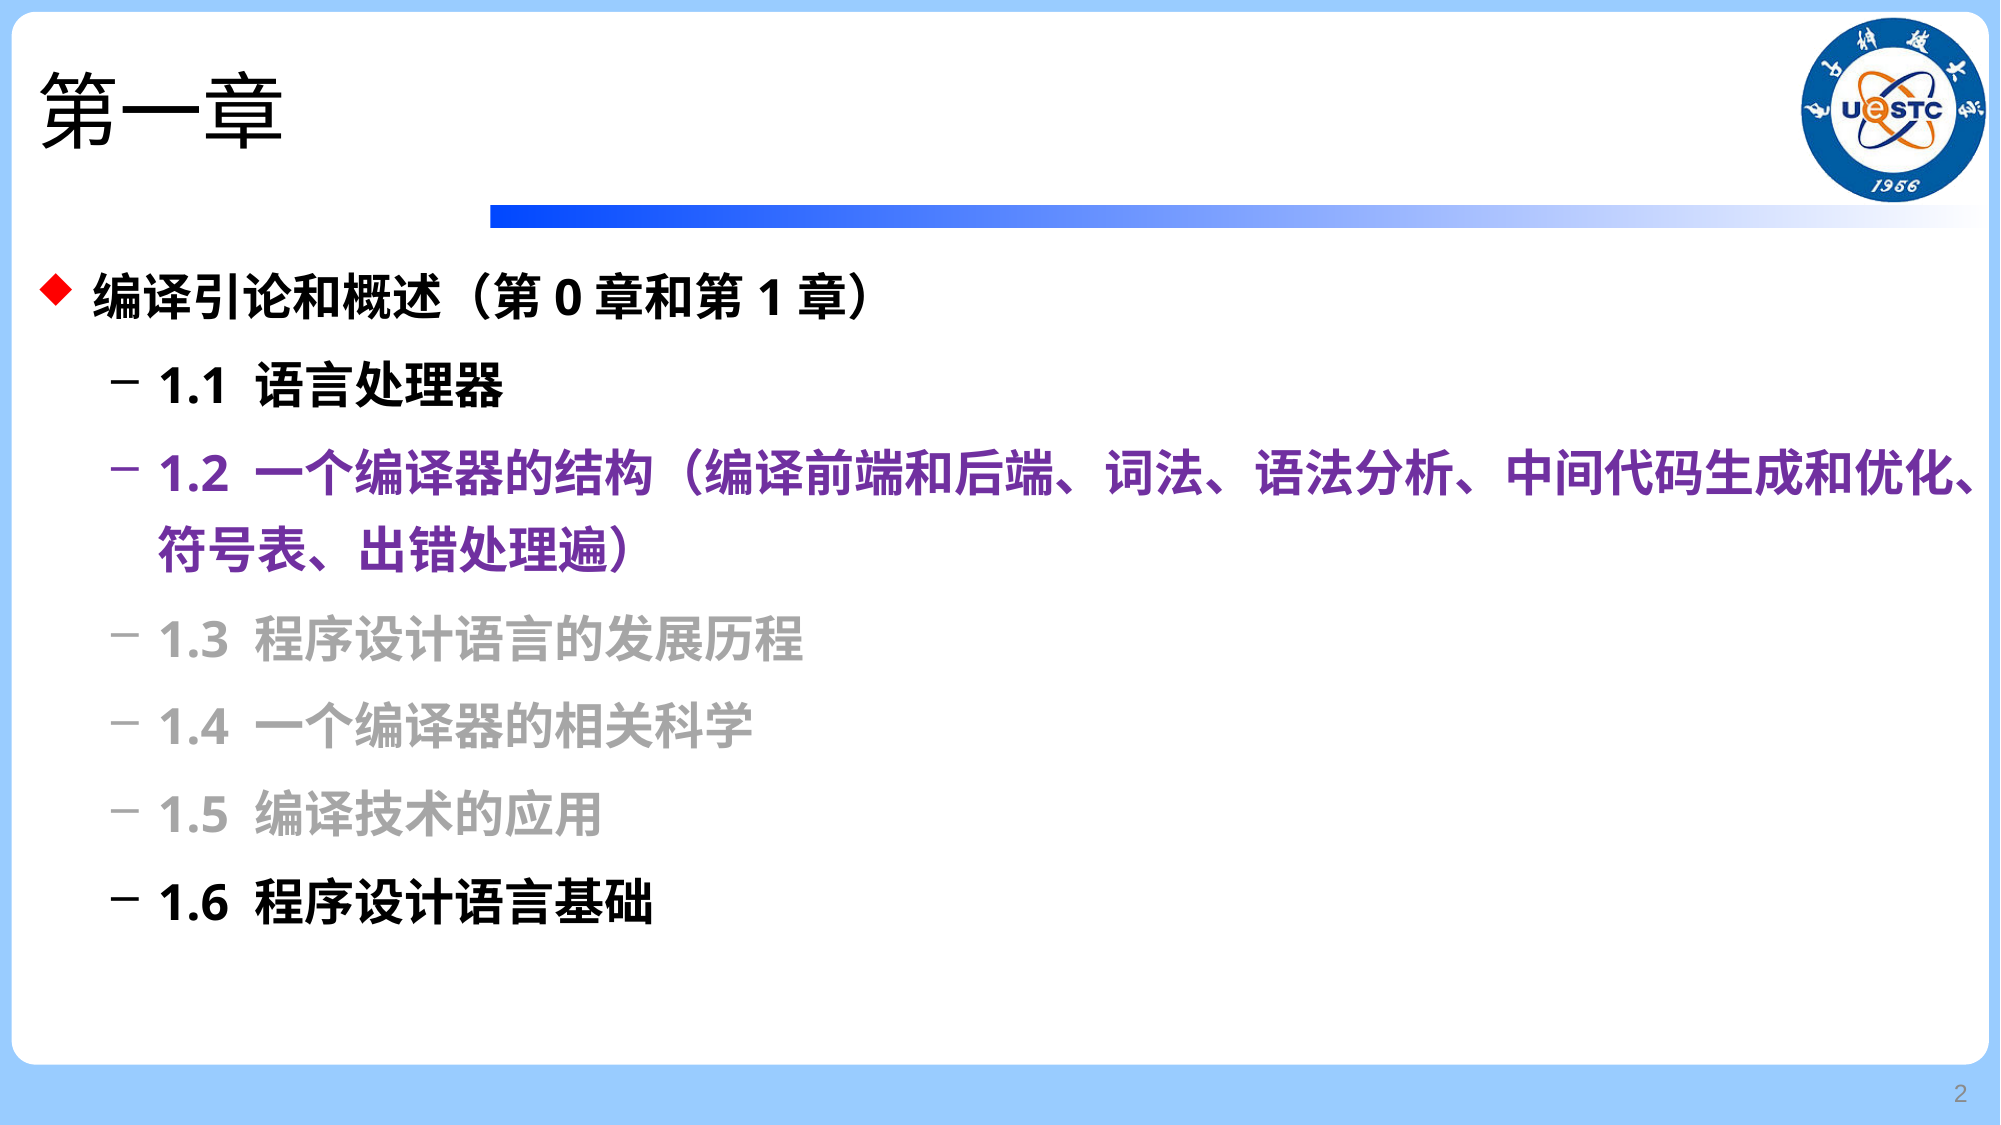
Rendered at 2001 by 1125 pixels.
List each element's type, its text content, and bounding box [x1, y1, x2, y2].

list 编译引论和概述（第0章和第1章） 1.1 语言处理器 1.2 一个编译器的结构（编译前端和后端、词法、语法分析、中间代码生成和优化、符号表、出错处理遍） 1.3 程序设计语言的发展历程 1.4 一个编译器的相关科学 1.5 编译技术的应用 1.6 程序设计语言基础 [20, 227, 1990, 1063]
slide_number 2 [1532, 1062, 1983, 1123]
title 第一章 [20, 22, 1908, 209]
picture [1789, 6, 1998, 215]
